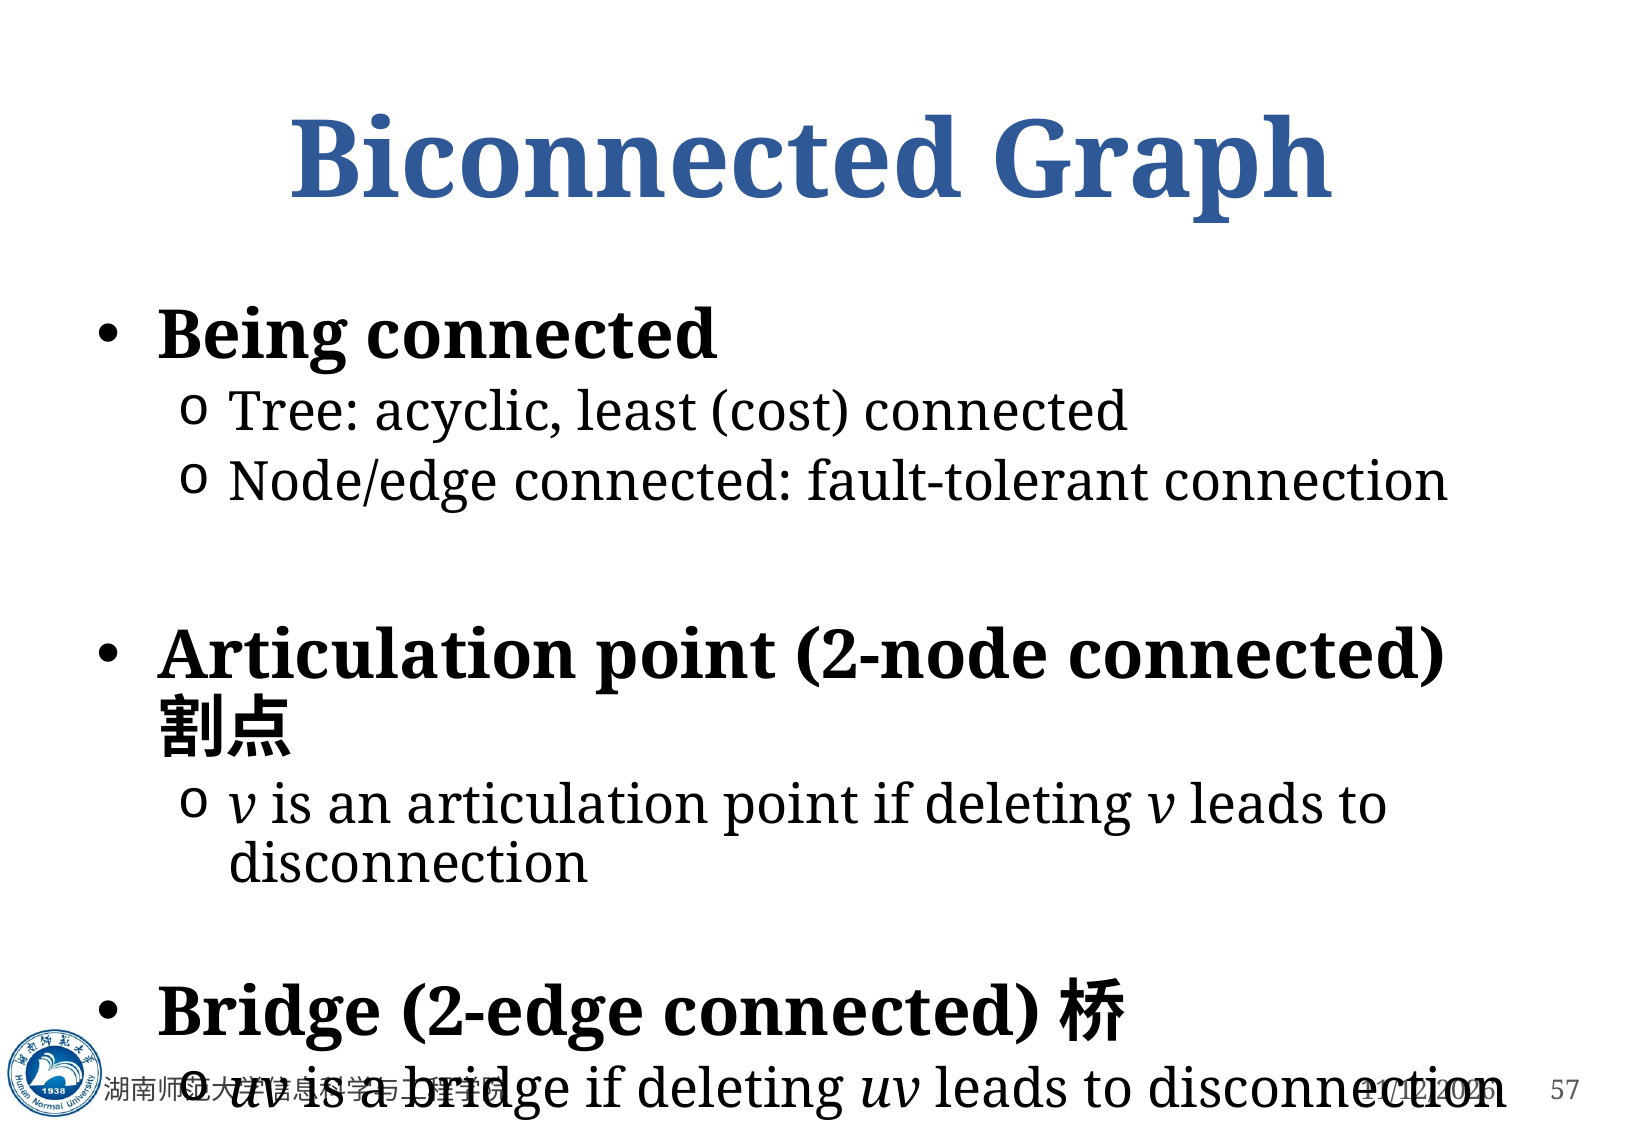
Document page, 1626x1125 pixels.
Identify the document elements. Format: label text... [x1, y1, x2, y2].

footer 湖南师范大学信息科学与工程学院 [95, 1058, 1120, 1119]
slide_number 57 [1545, 1061, 1619, 1121]
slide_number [1132, 1061, 1504, 1121]
list Being connected Tree: acyclic, least (cost) connected Node/edge connected: fault-tolerant connection Articulation point (2-node connected)割点 v is an articulation point if deleting v leads to disconnection Bridge (2-edge connected)桥 uv is a bridge if deleting uv leads to disconnection [81, 292, 1544, 1035]
title Biconnected Graph [81, 54, 1544, 228]
picture [6, 1028, 103, 1118]
